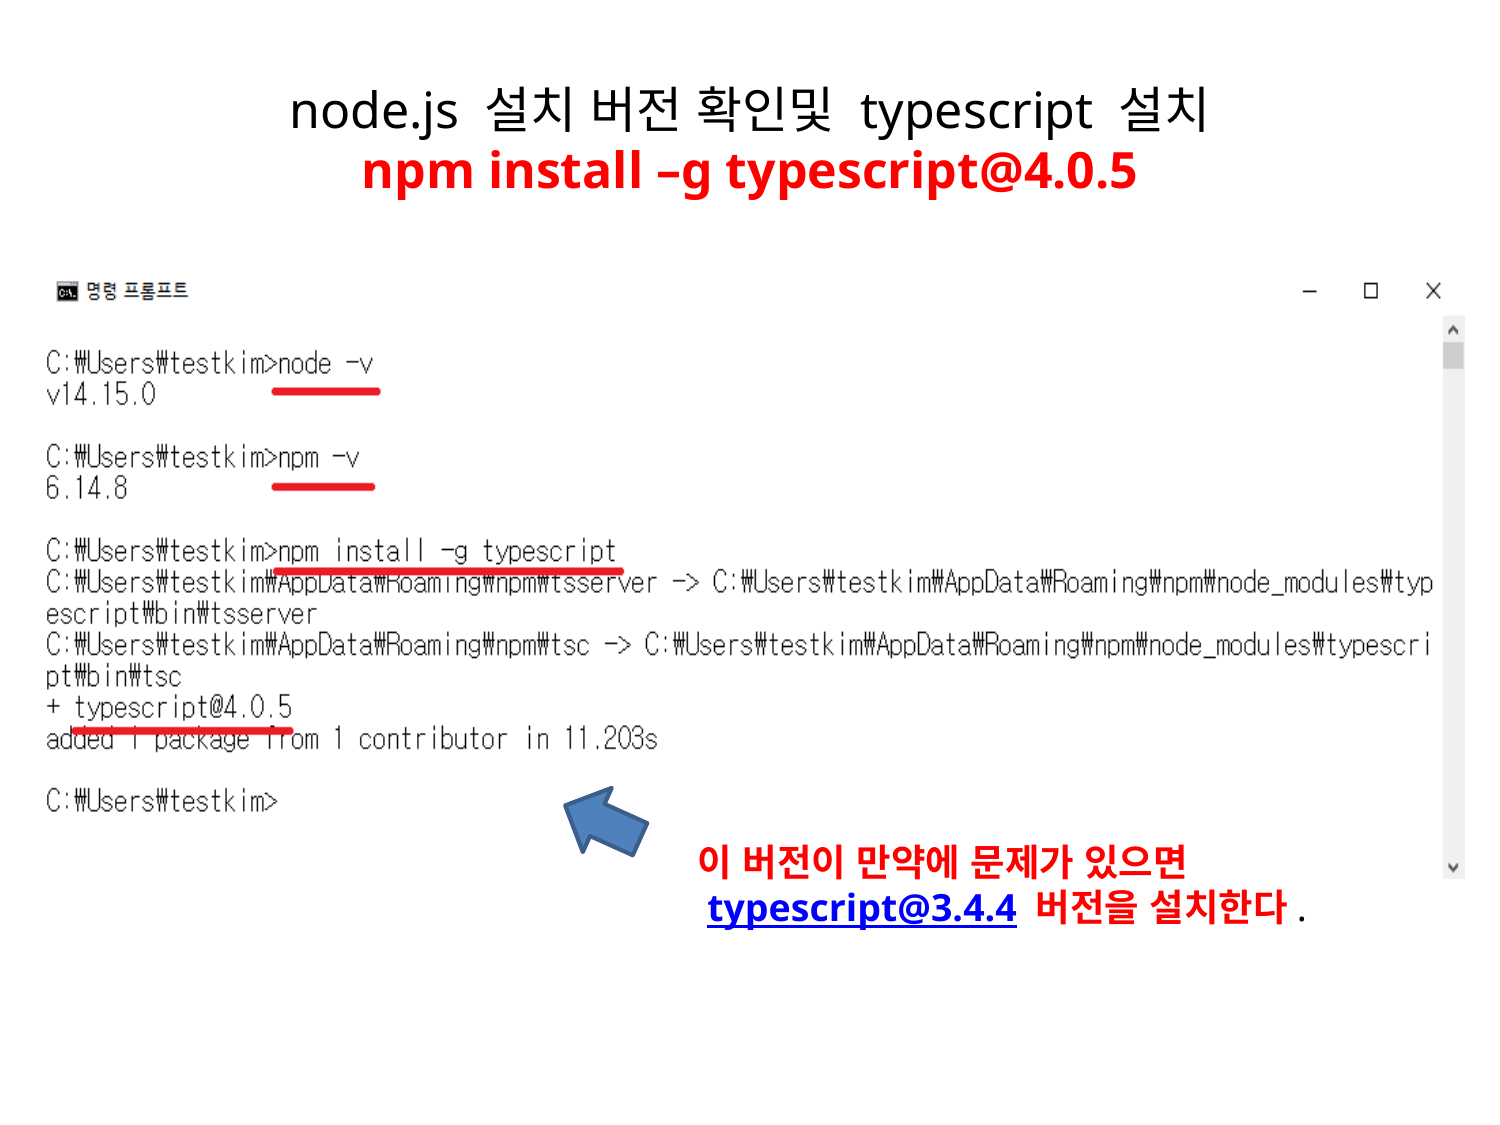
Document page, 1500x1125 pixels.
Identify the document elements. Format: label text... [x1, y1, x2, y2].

text_box 이 버전이 만약에 문제가 있으면 typescript@3.4.4 버전을 설치한다. [682, 897, 1322, 943]
picture [46, 269, 1466, 890]
title node.js 설치 버전 확인및 typescript 설치 npm install –g typescript@4.0.5 [75, 45, 1425, 233]
